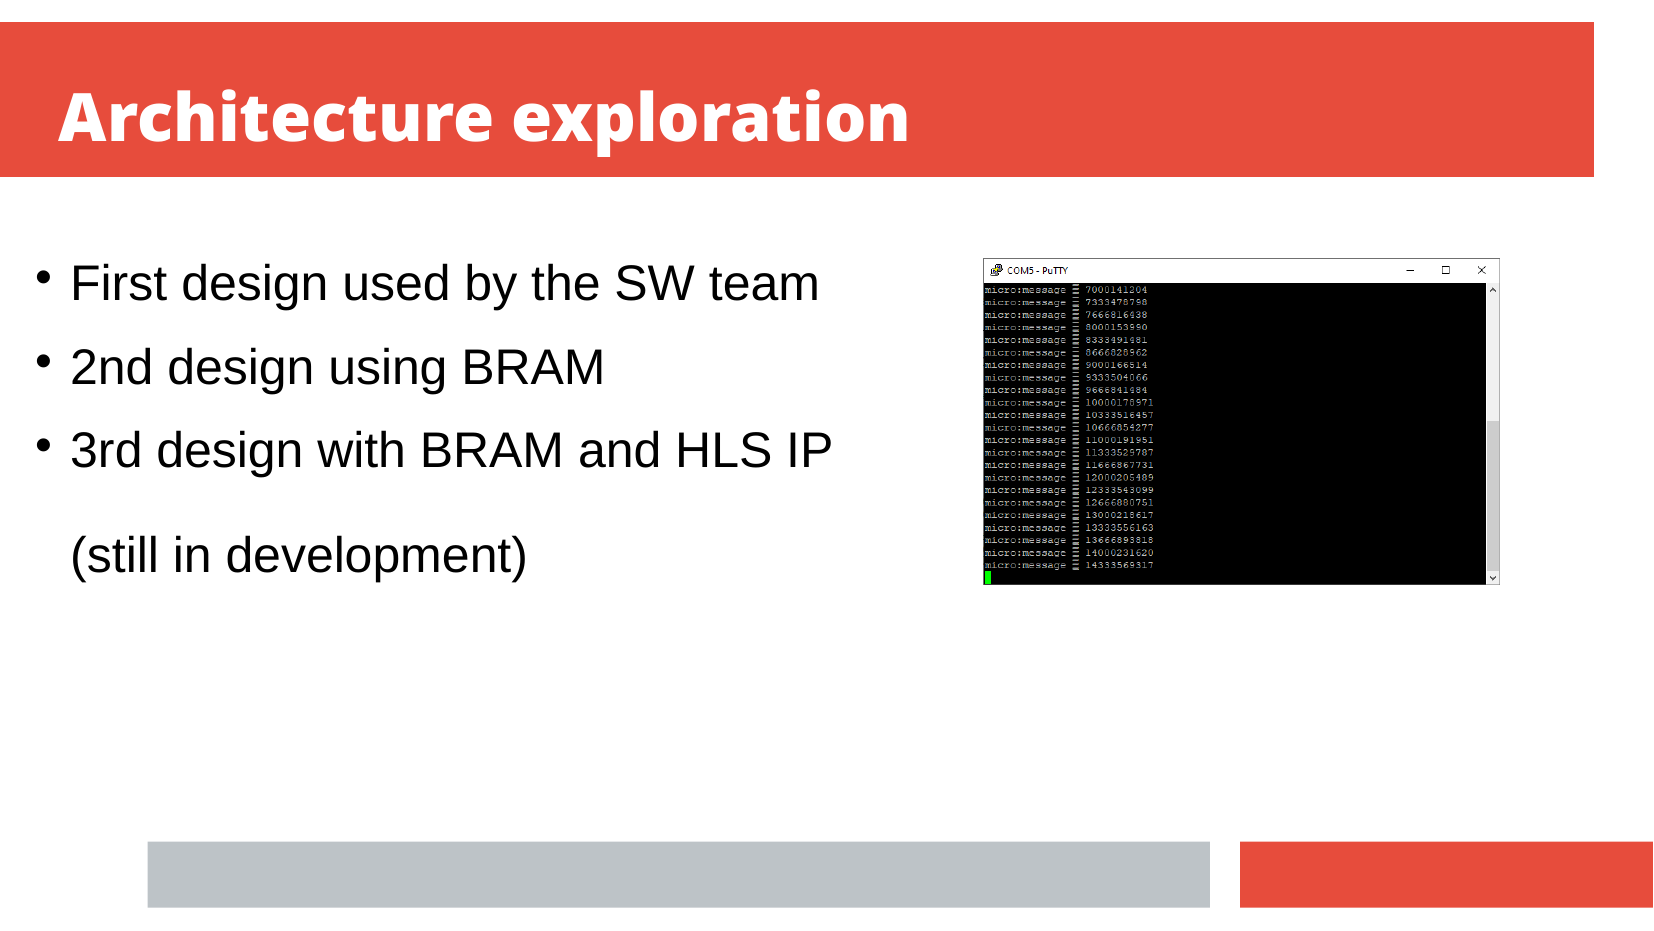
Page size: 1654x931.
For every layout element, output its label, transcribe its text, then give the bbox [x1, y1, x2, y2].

text_box Architecture exploration [58, 44, 1594, 155]
text_box First design used by the SW team 2nd design using BRAM 3rd design with BRAM and HLS IP (still in development) [34, 250, 850, 680]
picture [983, 258, 1501, 586]
